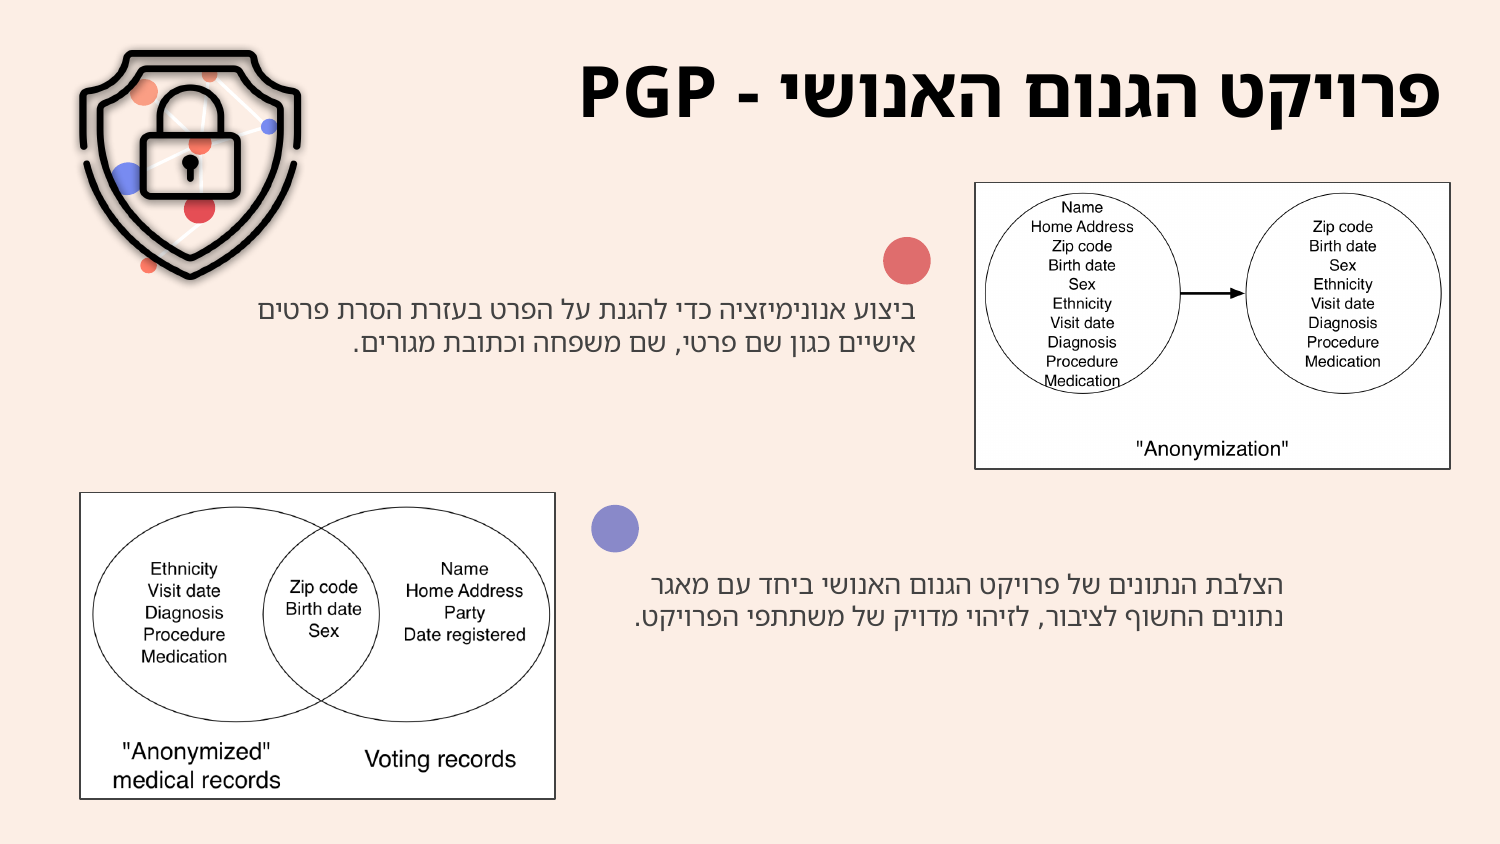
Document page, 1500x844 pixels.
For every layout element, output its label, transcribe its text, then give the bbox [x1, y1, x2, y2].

text_box [883, 236, 931, 285]
text_box ביצוע אנונימיזציה כדי להגנת על הפרט בעזרת הסרת פרטים אישיים כגון שם פרטי, שם משפחה וכתובת מגורים. [223, 277, 931, 373]
picture [80, 493, 555, 799]
picture [975, 182, 1450, 469]
text_box [591, 504, 639, 553]
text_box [23, 17, 312, 300]
text_box הצלבת הנתונים של פרויקט הגנום האנושי ביחד עם מאגר נתונים החשוף לציבור, לזיהוי מדויק של משתתפי הפרויקט. [591, 552, 1299, 648]
text_box פרויקט הגנום האנושי - PGP [432, 46, 1459, 133]
